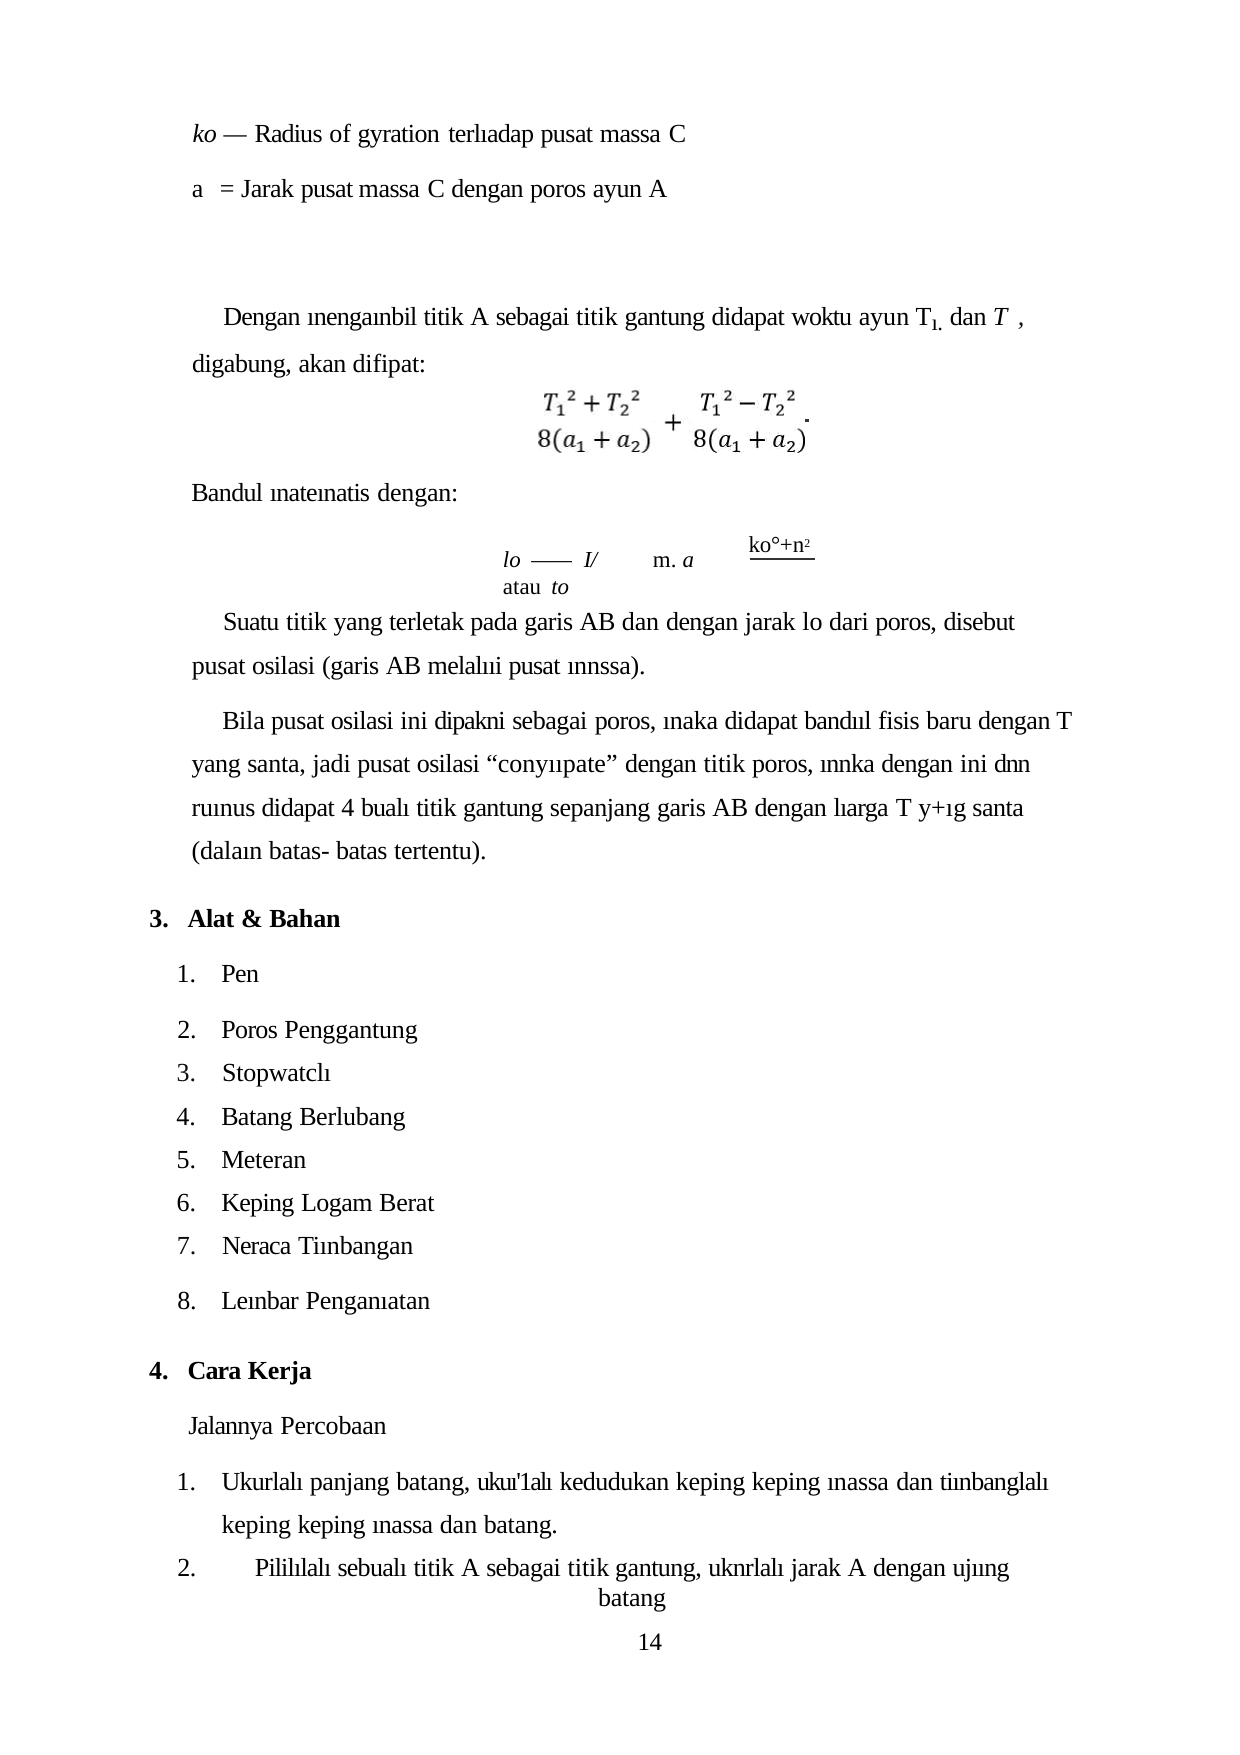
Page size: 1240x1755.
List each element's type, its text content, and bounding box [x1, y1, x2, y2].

text_box 2. [175, 1550, 198, 1582]
text_box Bandul ınateınatis dengan: [189, 472, 460, 507]
text_box ko°+n2 [742, 528, 818, 558]
text_box ko — Radius of gyration terlıadap pusat massa C a = Jarak pusat massa C dengan poros ayun A Dengan ınengaınbil titik A sebagai titik gantung didapat woktu ayun Tı. dan T , digabung, akan difipat: [183, 113, 1032, 378]
text_box lo —— I/ m. a atau to [500, 542, 717, 590]
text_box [538, 389, 810, 453]
slide_number Pililılalı sebualı titik A sebagai titik gantung, uknrlalı jarak A dengan ujııng batang 14 [219, 1550, 1046, 1755]
text_box Suatu titik yang terletak pada garis AB dan dengan jarak lo dari poros, disebut pusat osilasi (garis AB melalııi pusat ınnssa). Bila pusat osilasi ini dipakni sebagai poros, ınaka didapat bandııl fisis baru dengan T yang santa, jadi pusat osilasi “conyııpate” dengan titik poros, ınnka dengan ini dnn ruınus didapat 4 bualı titik gantung sepanjang garis AB dengan lıarga T y+ıg santa (dalaın batas- batas tertentu). Alat & Bahan Pen Poros Penggantung Stopwatclı Batang Berlubang Meteran Keping Logam Berat Neraca Tiınbangan Leınbar Penganıatan Cara Kerja Jalannya Percobaan Ukurlalı panjang batang, ukuı'1alı kedudukan keping keping ınassa dan tiınbanglalı keping keping ınassa dan batang. [147, 590, 1124, 1539]
